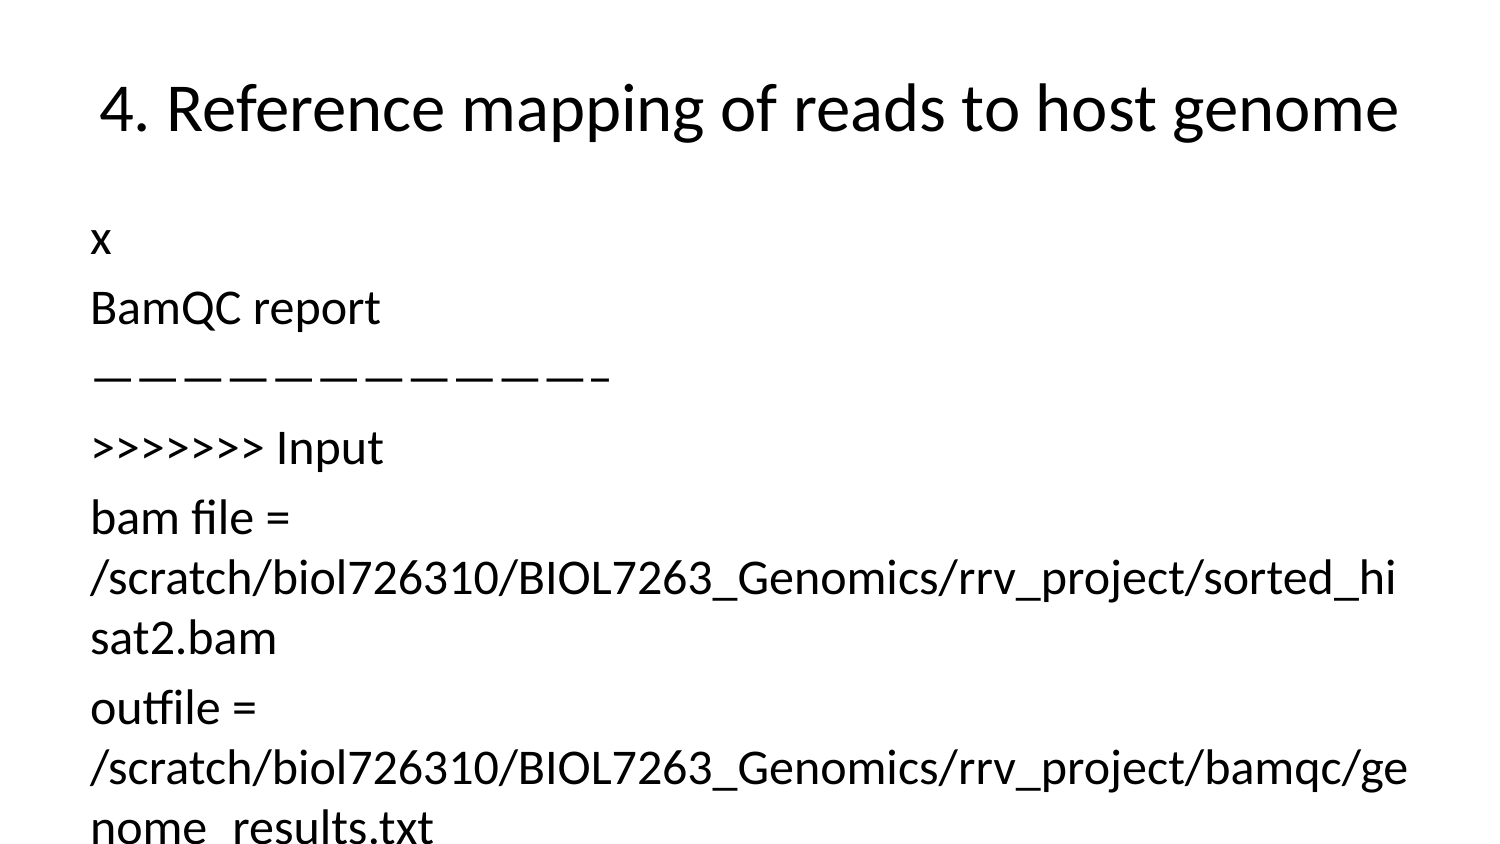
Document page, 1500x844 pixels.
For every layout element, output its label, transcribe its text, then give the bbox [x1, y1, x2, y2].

list x BamQC report ———————————– >>>>>>> Input bam file = /scratch/biol726310/BIOL7263_Genomics/rrv_project/sorted_hisat2.bam outfile = /scratch/biol726310/BIOL7263_Genomics/rrv_project/bamqc/genome_results.txt >>>>>>> Reference number of bases = 515,588,973 bp number of contigs = 55 >>>>>>> Globals number of windows = 454 number of reads = 47,273,396 number of mapped reads = 41,756,875 (88.33%) number of secondary alignments = 1,532,032 number of mapped paired reads (first in pair) = 20,965,602 number of mapped paired reads (second in pair) = 20,791,273 number of mapped paired reads (both in pair) = 39,441,476 number of mapped paired reads (singletons) = 2,315,399 number of mapped bases = 30,019,458,809 bp number of sequenced bases = 6,217,039,734 bp [75, 196, 1425, 754]
title 4. Reference mapping of reads to host genome [75, 33, 1425, 175]
